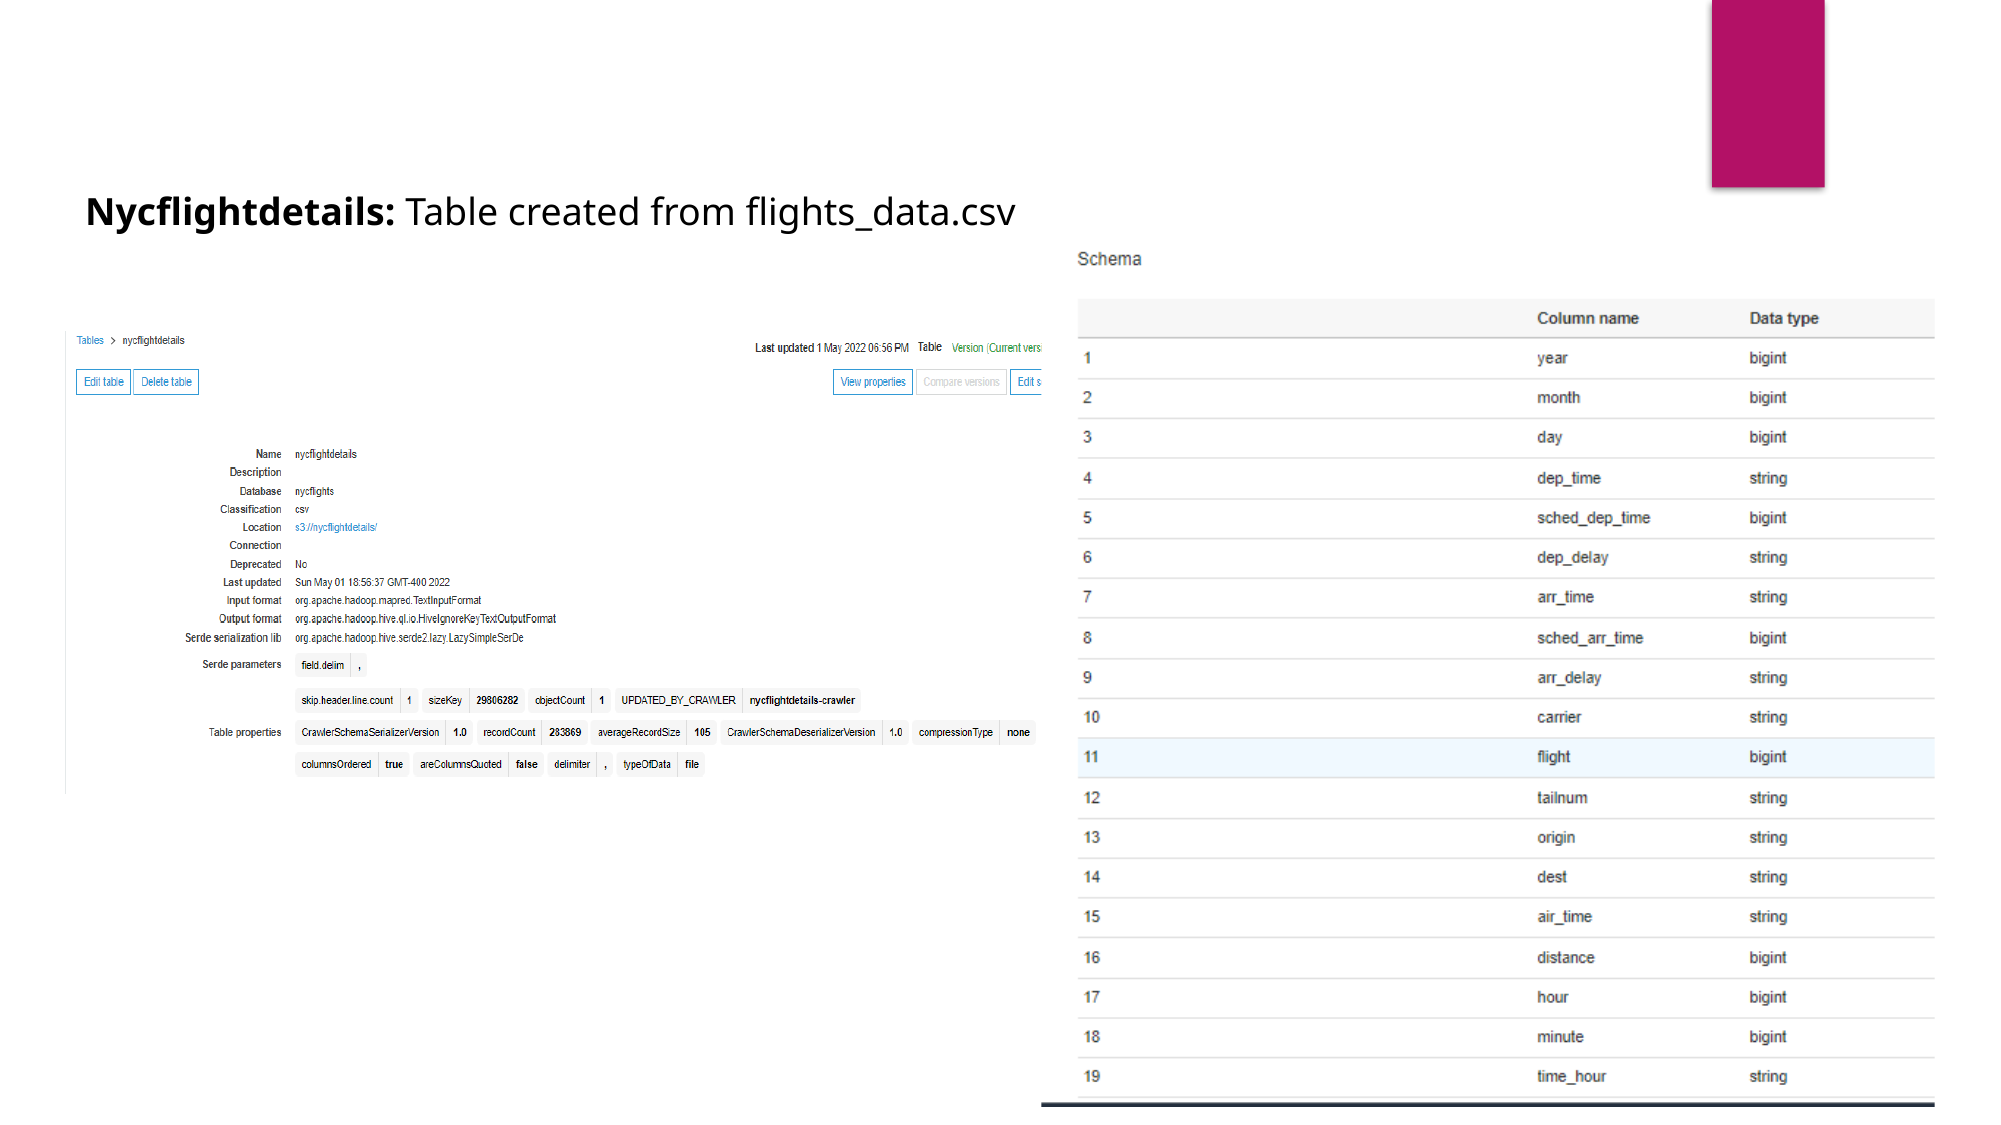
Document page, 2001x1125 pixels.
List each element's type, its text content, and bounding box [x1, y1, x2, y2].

picture [65, 240, 1935, 1108]
text_box Nycflightdetails: Table created from flights_data.csv [70, 180, 1219, 240]
